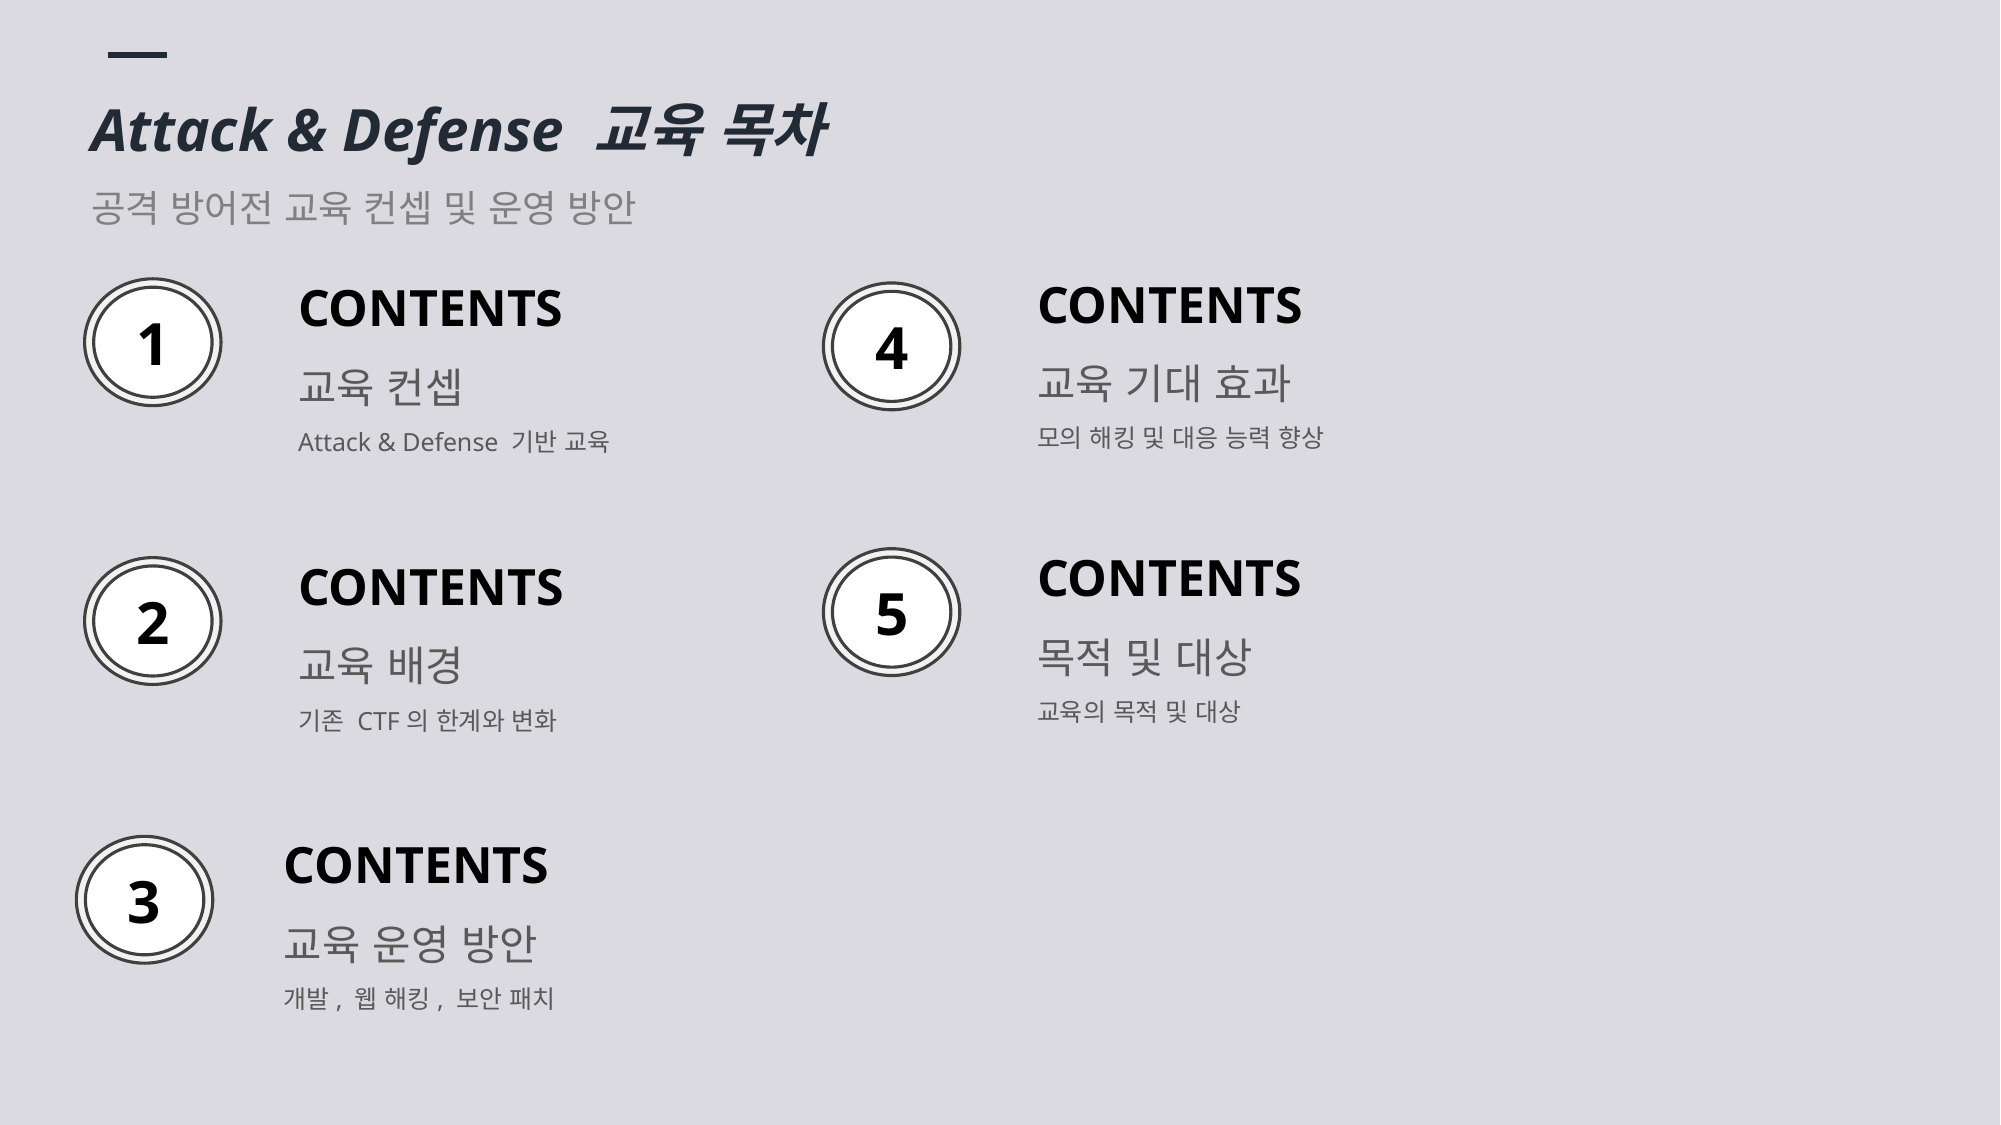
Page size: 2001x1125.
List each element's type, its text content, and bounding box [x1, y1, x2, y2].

text_box CONTENTS 교육 운영 방안 개발, 웹 해킹, 보안 패치 [269, 796, 696, 1022]
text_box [84, 557, 221, 685]
text_box CONTENTS 교육 기대 효과 모의 해킹 및 대응 능력 향상 [1022, 235, 1375, 461]
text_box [823, 282, 960, 410]
text_box Attack & Defense 교육 목차 공격 방어전 교육 컨셉 및 운영 방안 [76, 50, 1106, 238]
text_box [84, 278, 221, 406]
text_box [76, 836, 213, 964]
text_box CONTENTS 교육 배경 기존 CTF의 한계와 변화 [283, 517, 710, 743]
text_box CONTENTS 교육 컨셉 Attack & Defense 기반 교육 [283, 239, 636, 464]
text_box CONTENTS 목적 및 대상 교육의 목적 및 대상 [1022, 508, 1449, 734]
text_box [823, 548, 960, 676]
